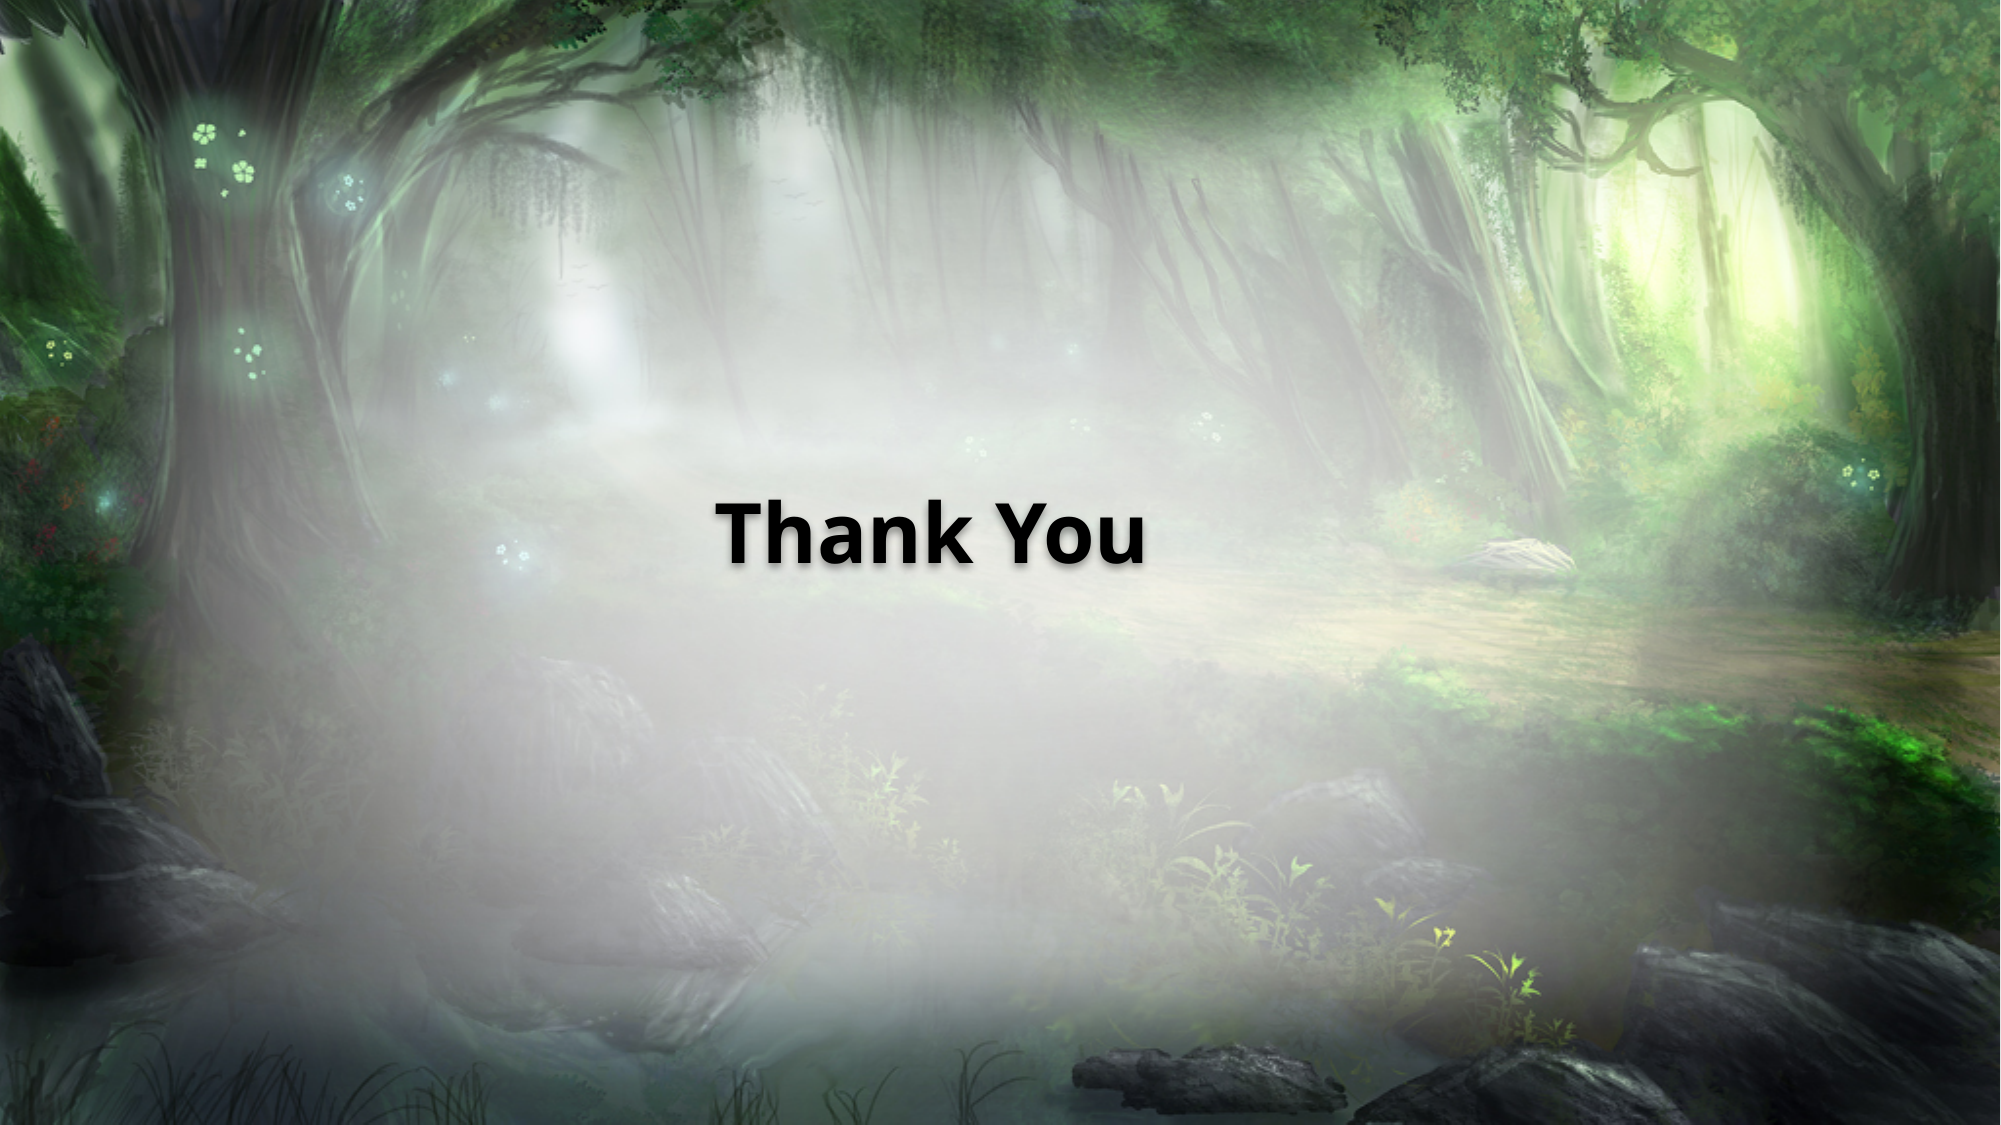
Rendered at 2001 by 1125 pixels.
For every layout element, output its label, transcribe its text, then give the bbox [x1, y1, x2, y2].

slide_number 15 [1700, 915, 1888, 1025]
text_box Thank You [699, 472, 1171, 588]
picture [0, 0, 2001, 1125]
